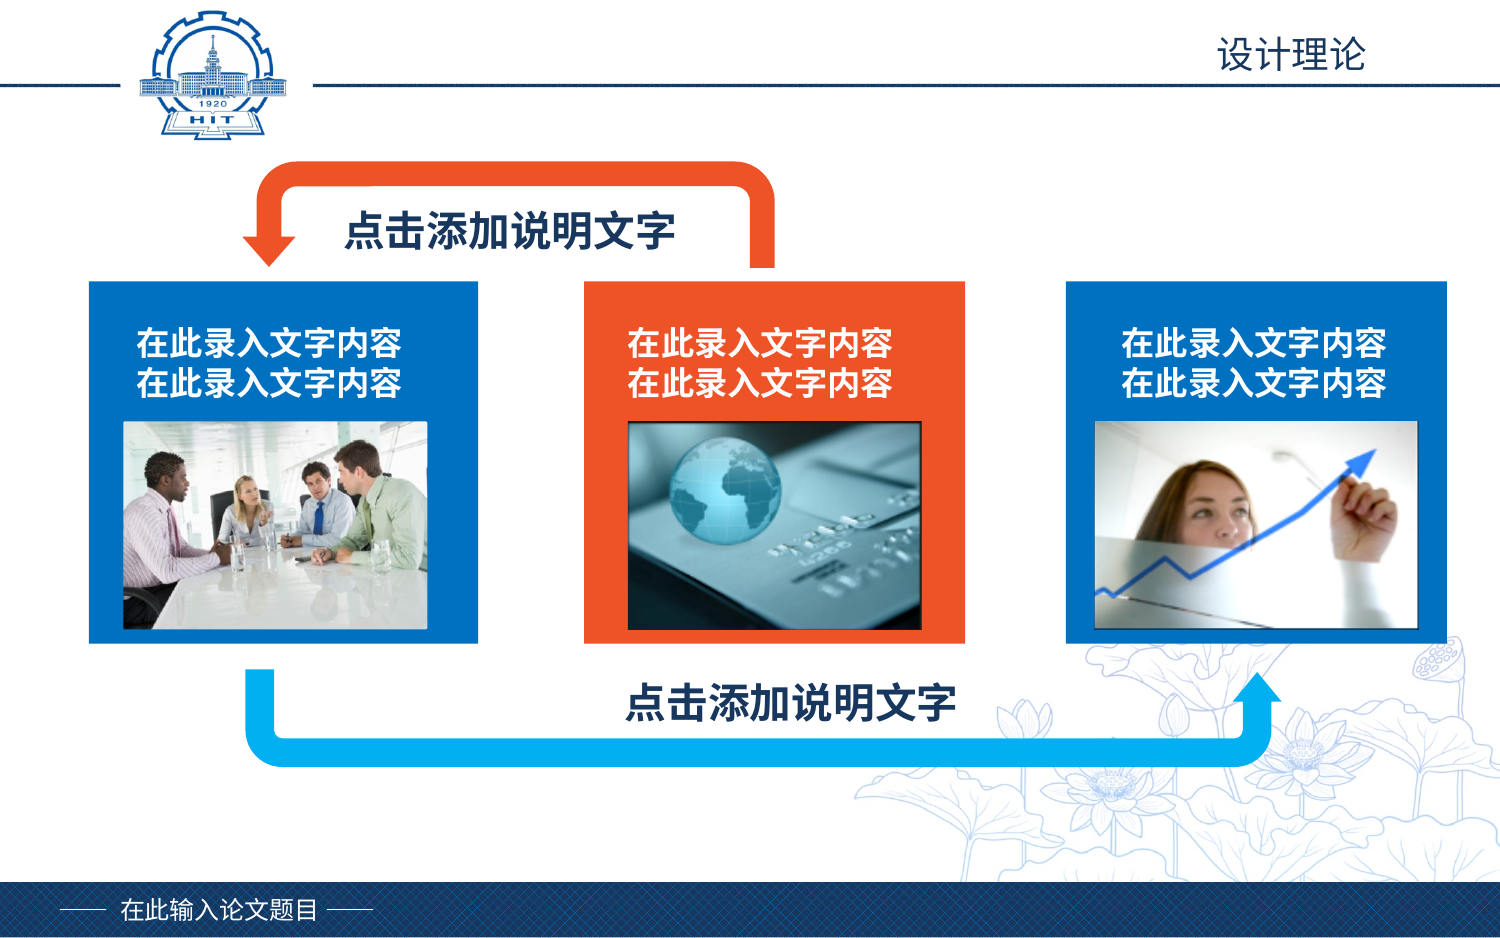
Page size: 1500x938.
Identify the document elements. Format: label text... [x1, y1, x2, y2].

text_box [242, 161, 775, 268]
text_box 在此录入文字内容 在此录入文字内容 [627, 322, 922, 403]
text_box 在此录入文字内容 在此录入文字内容 [136, 322, 431, 403]
text_box 在此录入文字内容 在此录入文字内容 [1121, 322, 1391, 403]
text_box 设计理论 [1120, 23, 1463, 84]
text_box [245, 669, 1282, 768]
text_box [123, 421, 428, 630]
text_box [1065, 281, 1447, 644]
text_box [584, 281, 966, 644]
text_box 点击添加说明文字 [609, 669, 974, 735]
picture [0, 0, 1500, 882]
text_box 点击添加说明文字 [328, 197, 693, 262]
text_box [88, 281, 479, 644]
